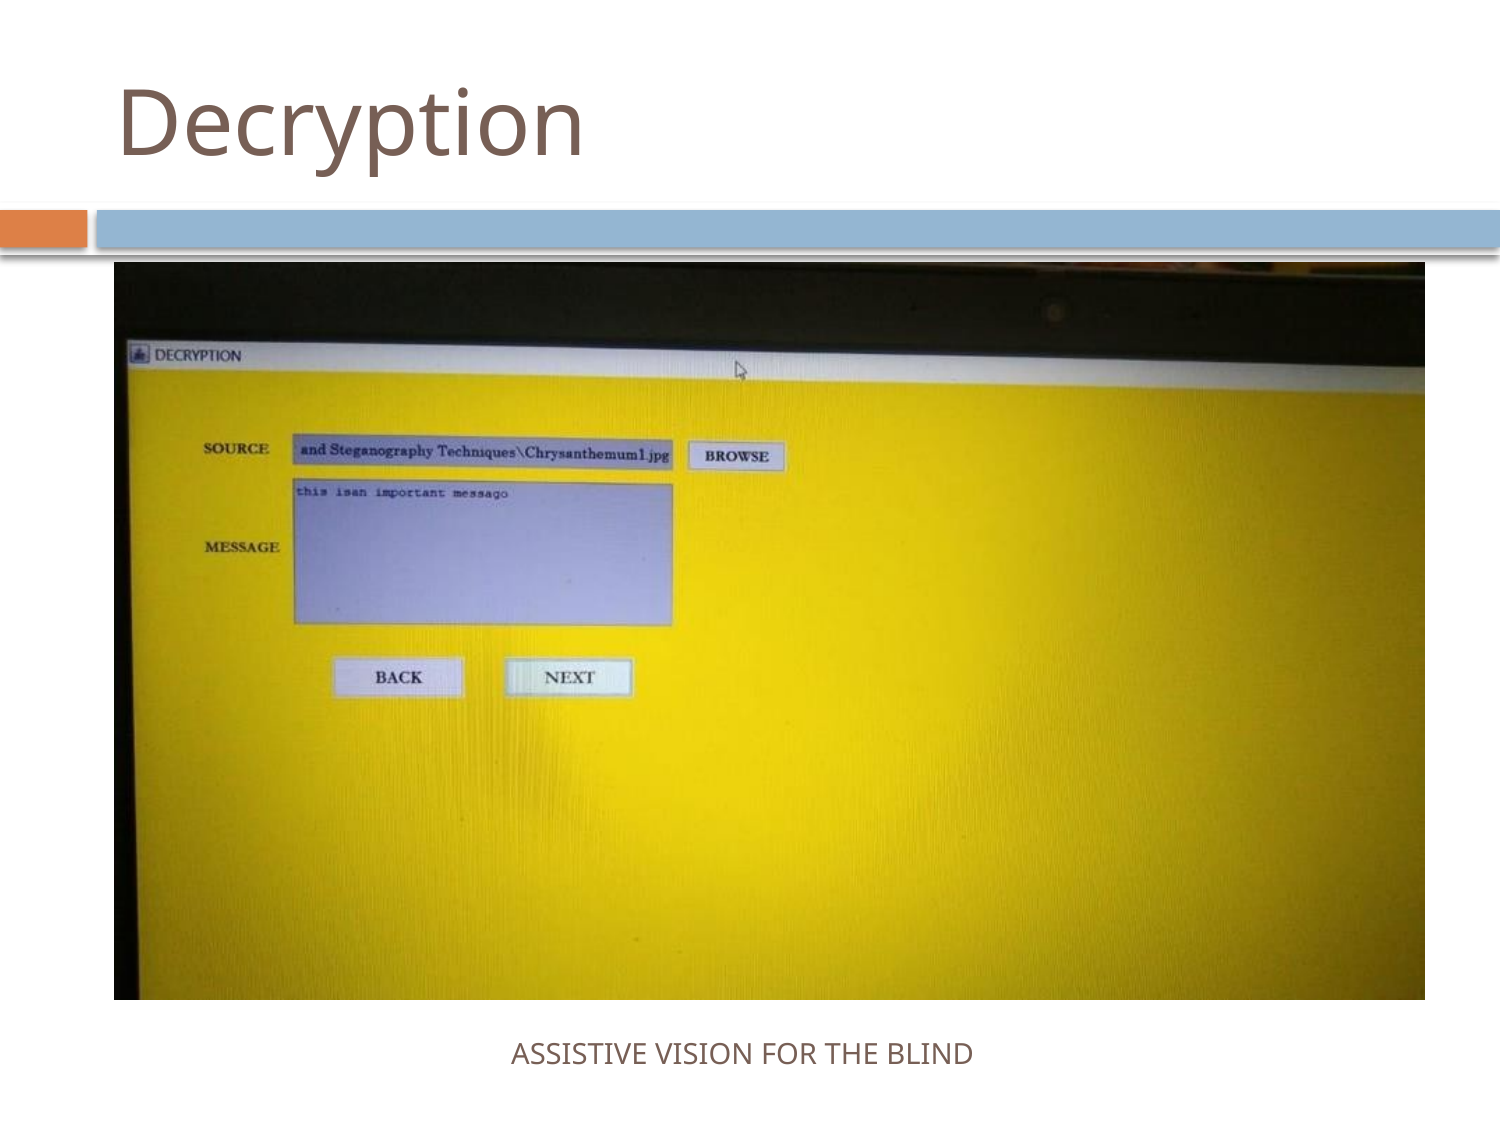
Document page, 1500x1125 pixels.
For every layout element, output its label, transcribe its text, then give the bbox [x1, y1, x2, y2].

title Decryption [100, 37, 1438, 200]
footer ASSISTIVE VISION FOR THE BLIND [99, 1024, 990, 1085]
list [113, 262, 1425, 1001]
